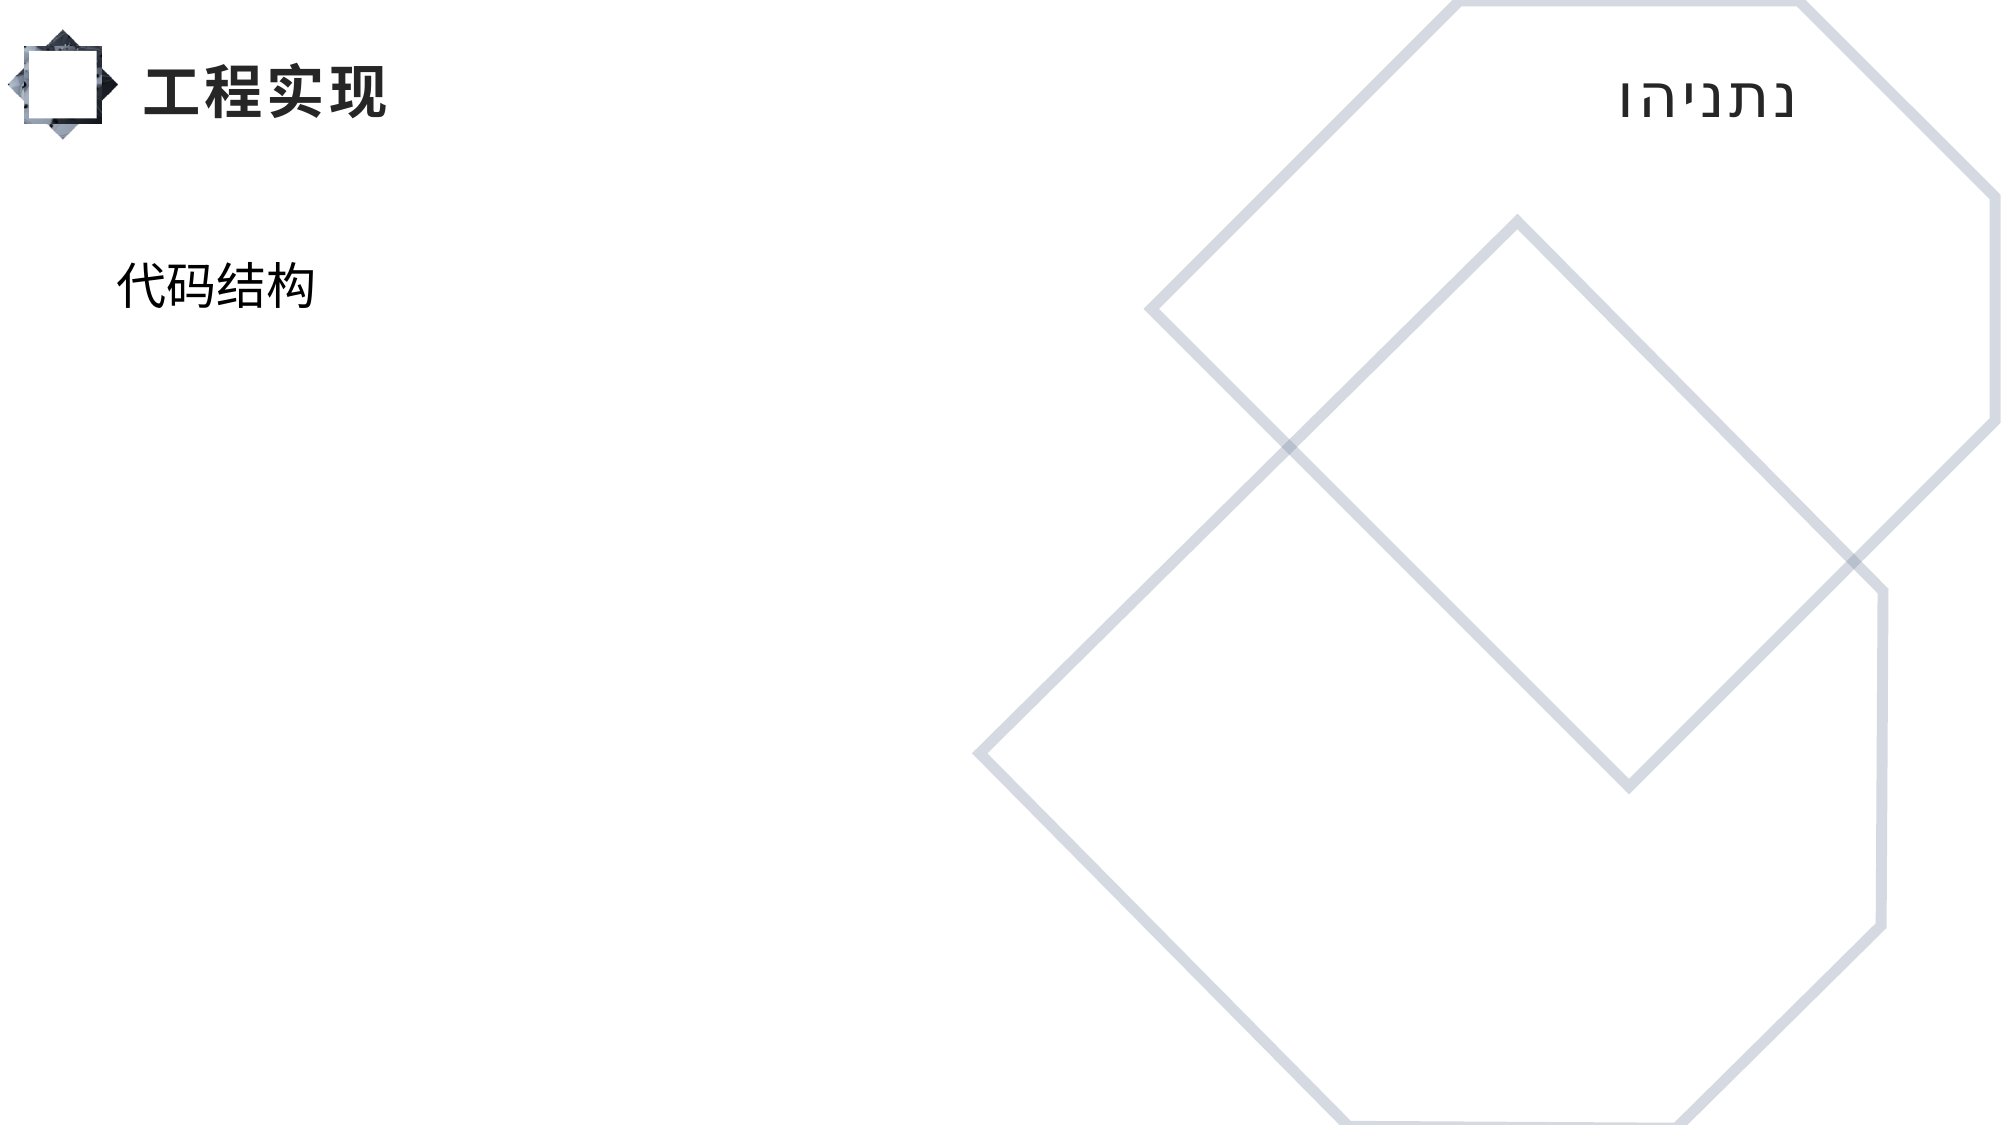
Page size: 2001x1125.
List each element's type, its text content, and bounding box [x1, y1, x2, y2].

picture [7, 29, 118, 140]
title 工程实现 [127, 47, 638, 121]
text_box 代码结构 [101, 187, 1807, 323]
slide_number [1412, 1041, 1856, 1094]
text_box נתניהו [1228, 47, 1951, 188]
